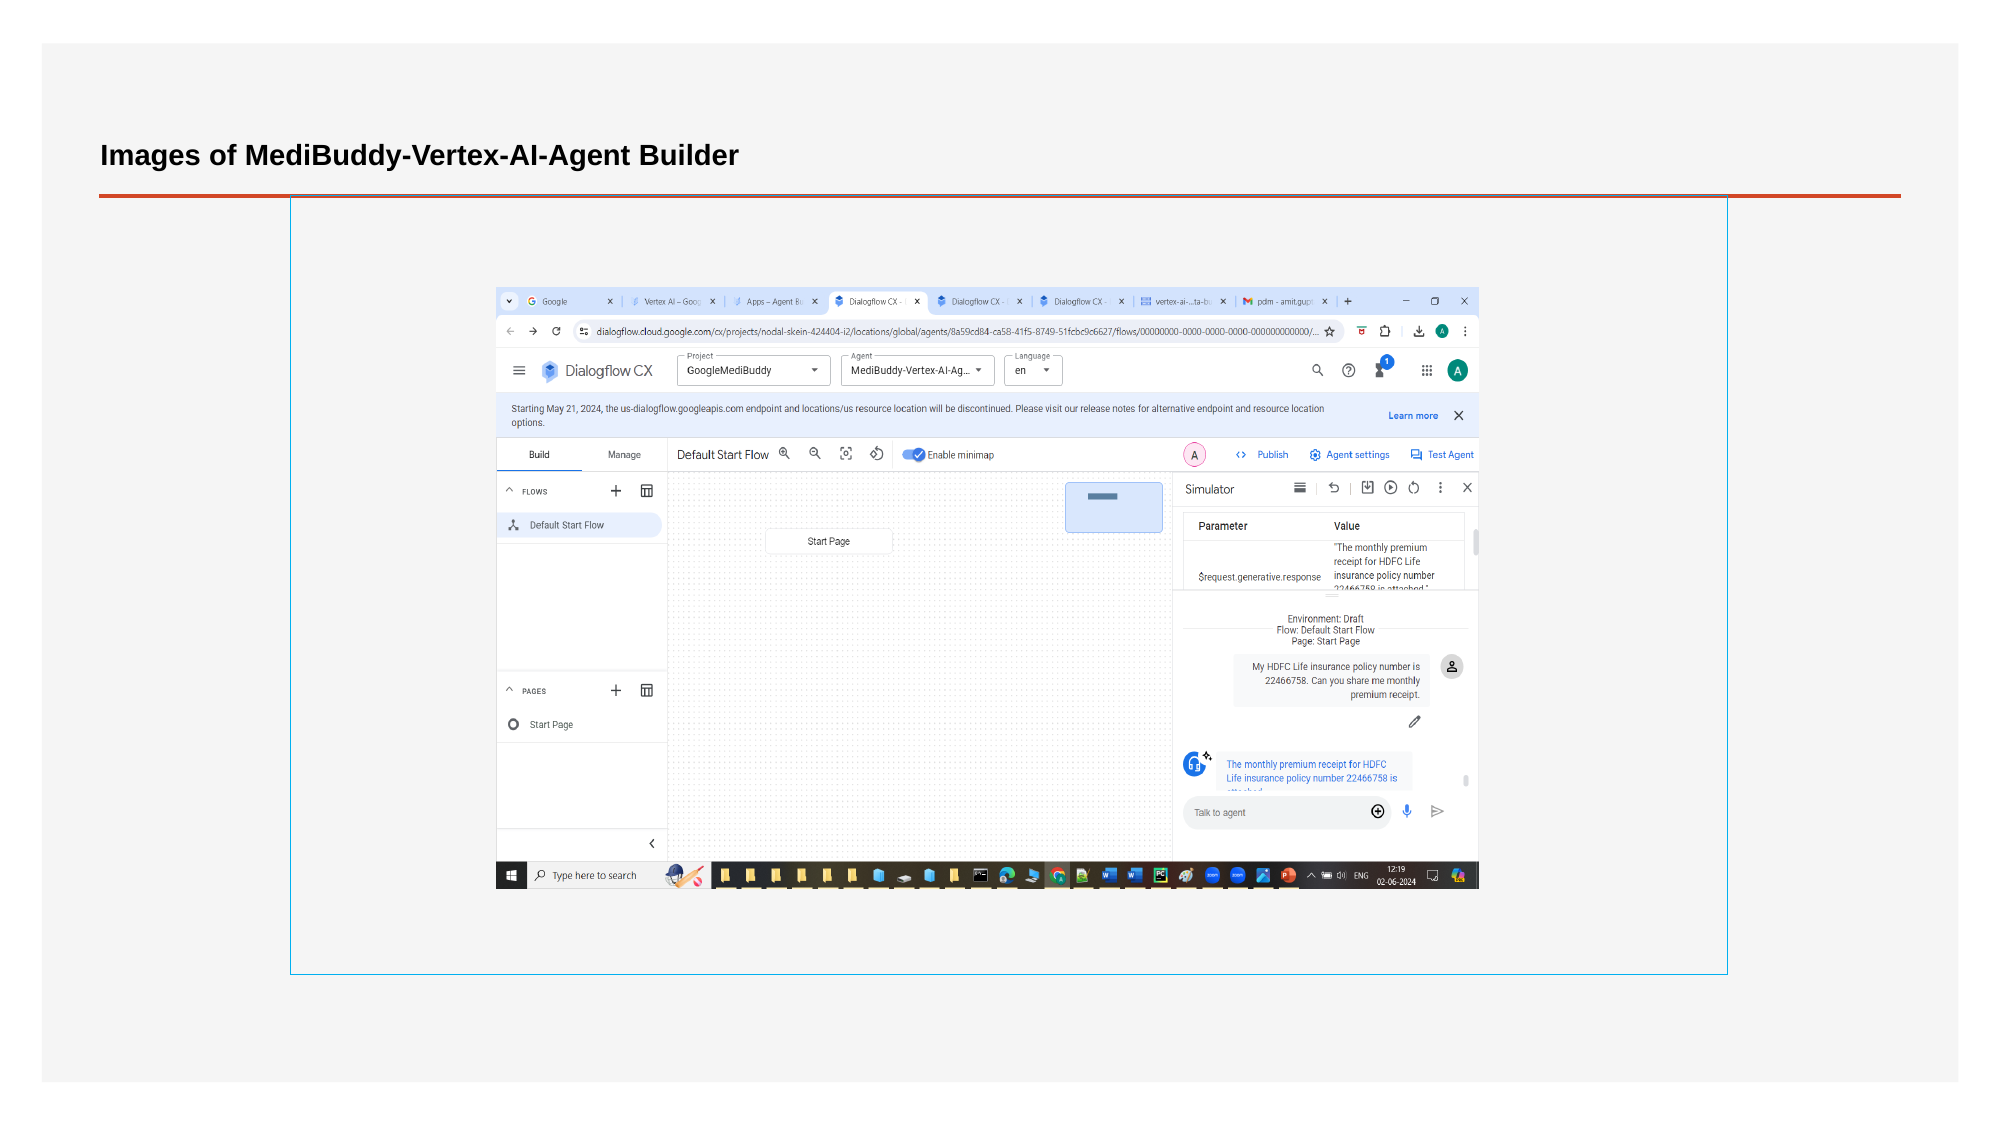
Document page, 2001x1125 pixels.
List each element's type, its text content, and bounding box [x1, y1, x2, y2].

text_box [290, 195, 1728, 975]
title Images of MediBuddy-Vertex-AI-Agent Builder [85, 73, 1910, 179]
picture [496, 287, 1480, 889]
